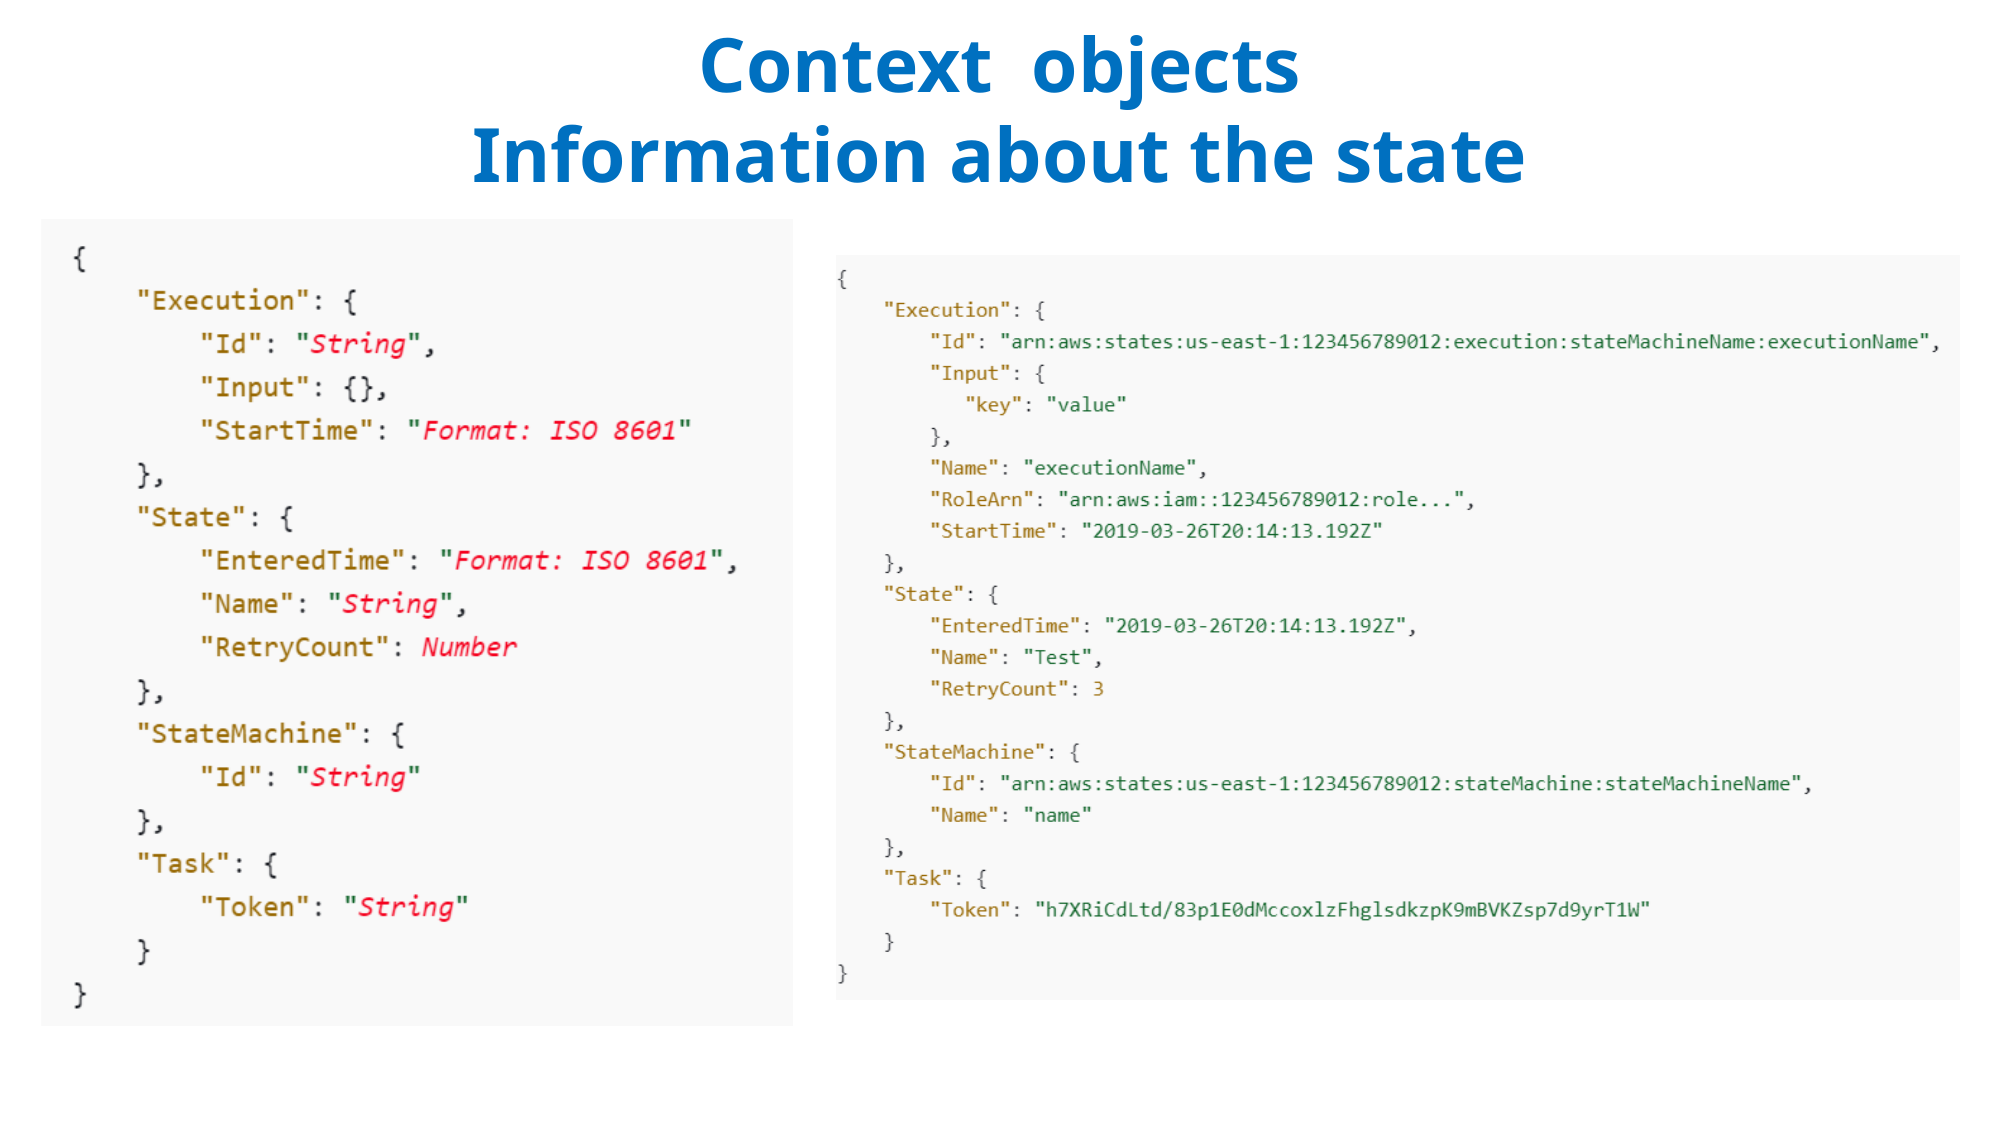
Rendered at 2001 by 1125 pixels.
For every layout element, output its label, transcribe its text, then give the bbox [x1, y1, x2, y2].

picture [40, 219, 794, 1026]
picture [836, 255, 1960, 1000]
text_box Context objects Information about the state [457, 9, 1543, 205]
